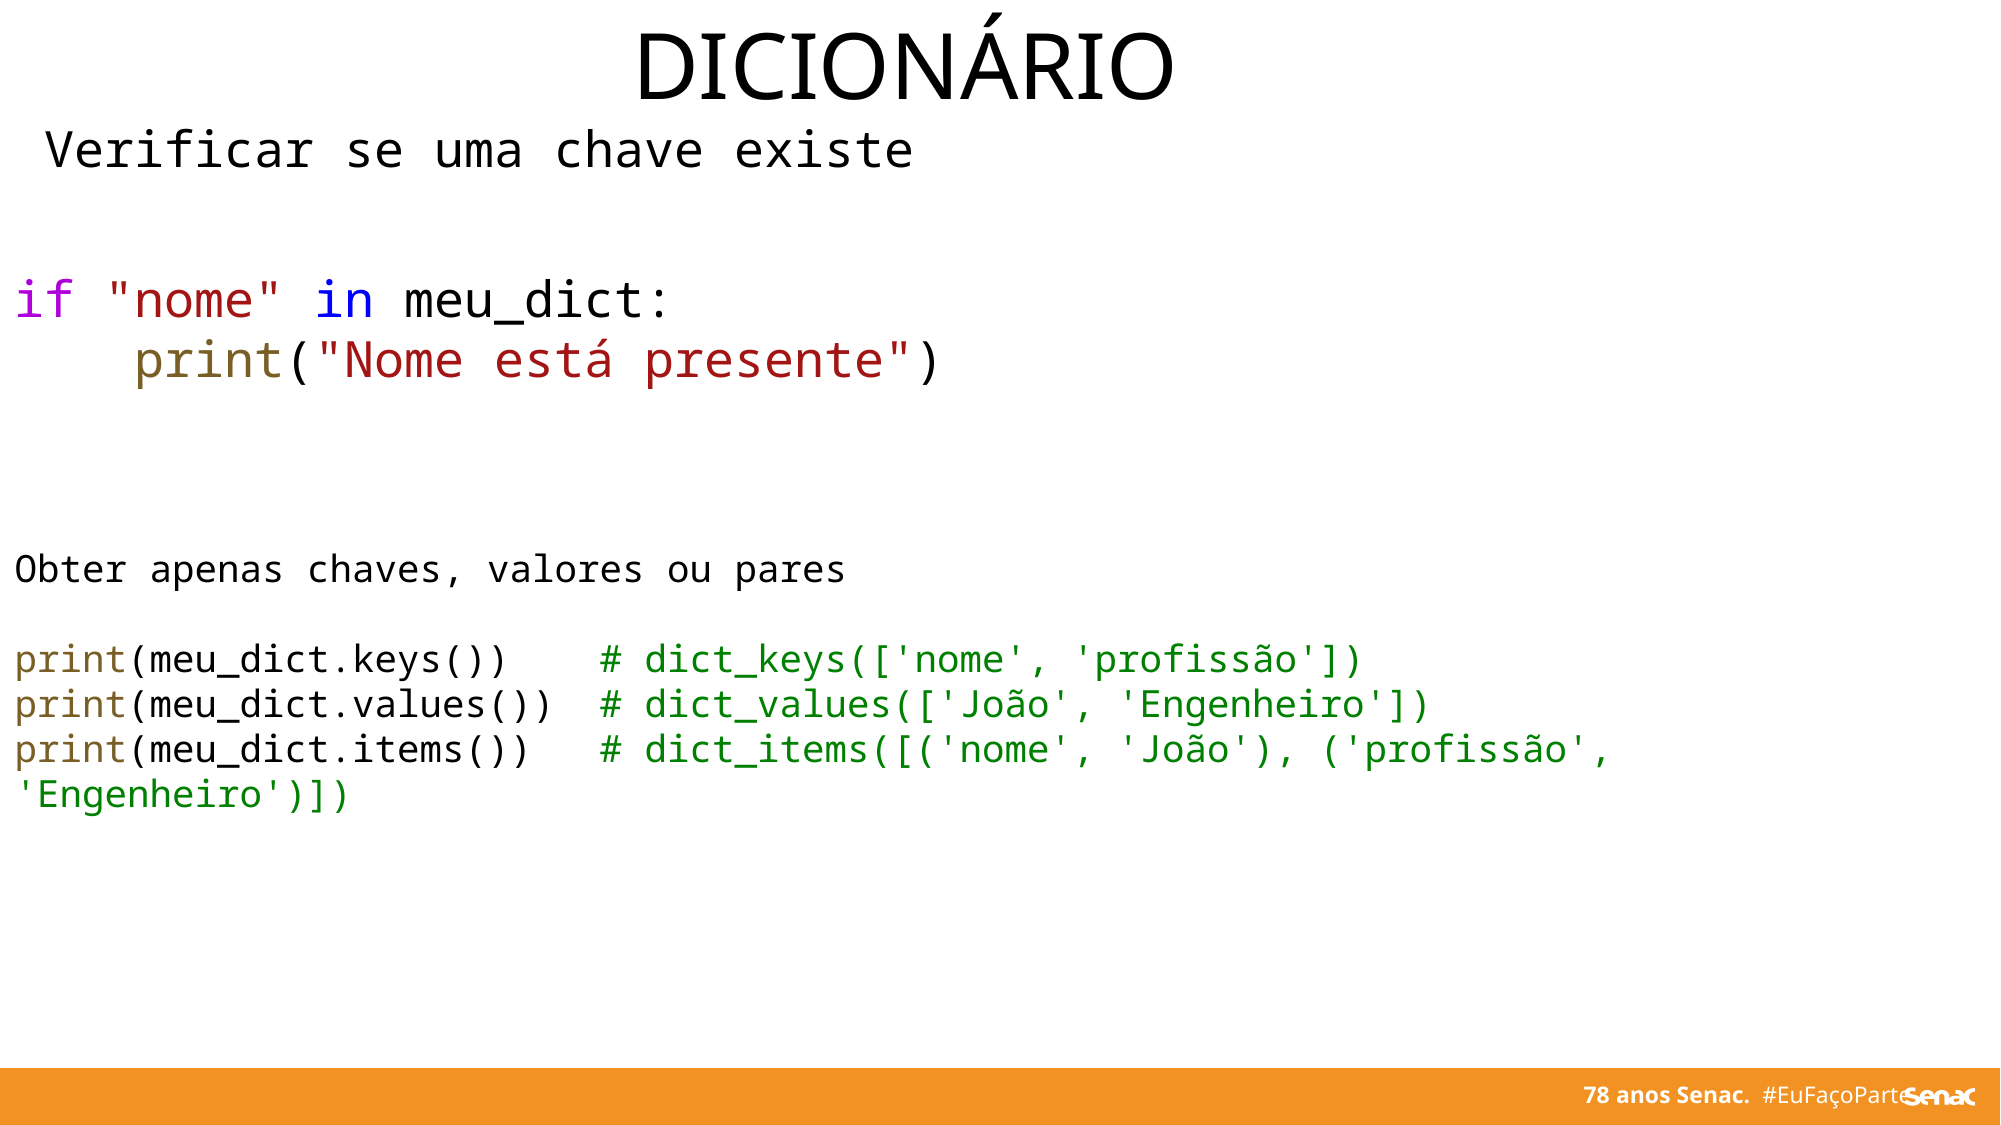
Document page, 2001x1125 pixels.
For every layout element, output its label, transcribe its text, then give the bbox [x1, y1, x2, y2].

text_box DICIONÁRIO Verificar se uma chave existe if "nome" in meu_dict: print("Nome está presente") Obter apenas chaves, valores ou pares print(meu_dict.keys()) # dict_keys(['nome', 'profissão']) print(meu_dict.values()) # dict_values(['João', 'Engenheiro']) print(meu_dict.items()) # dict_items([('nome', 'João'), ('profissão', 'Engenheiro')]) [0, 0, 1899, 1125]
picture [1899, 1069, 1976, 1123]
